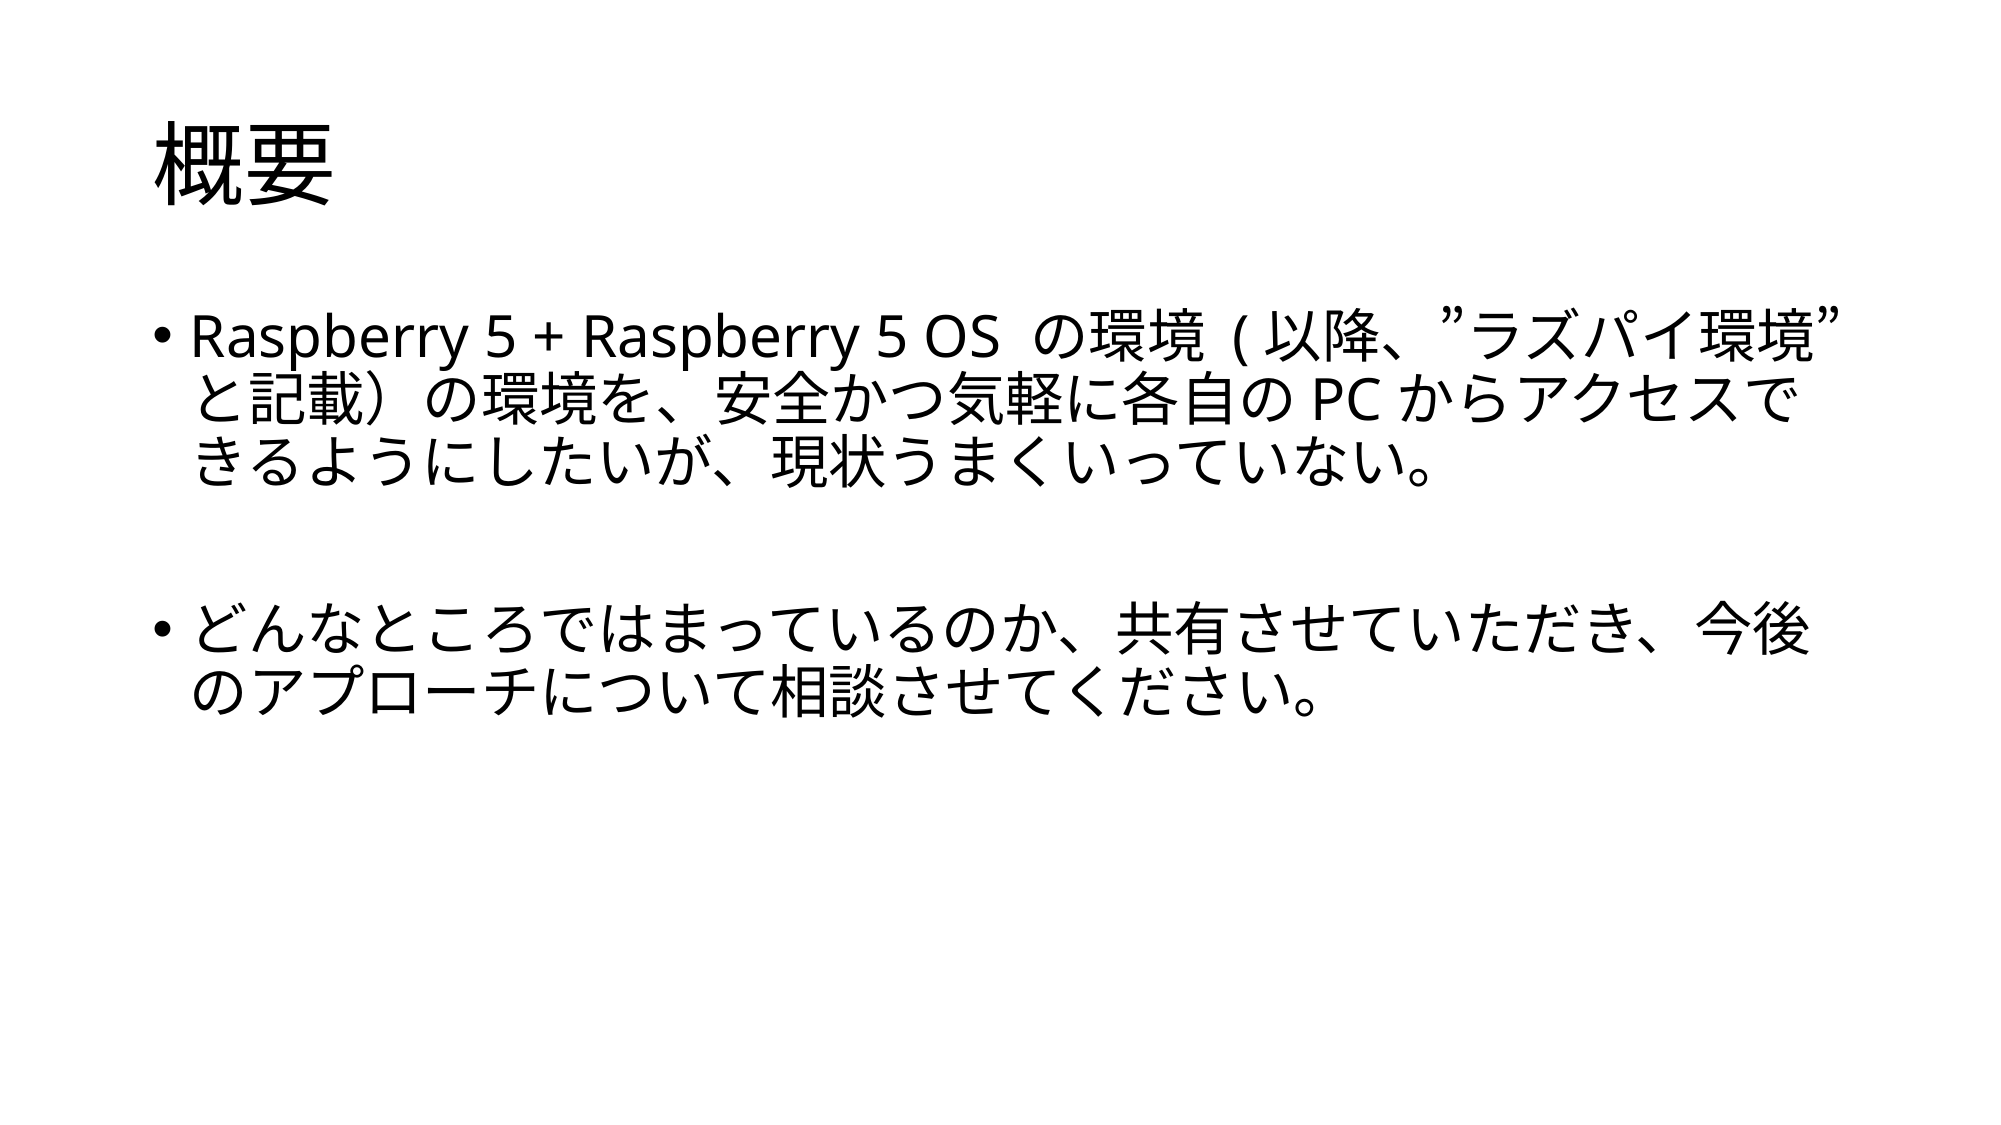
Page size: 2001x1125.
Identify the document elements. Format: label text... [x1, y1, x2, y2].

list Raspberry 5 + Raspberry 5 OS の環境 (以降、”ラズパイ環境”と記載）の環境を、安全かつ気軽に各自のPCからアクセスできるようにしたいが、現状うまくいっていない。 どんなところではまっているのか、共有させていただき、今後のアプローチについて相談させてください。 [137, 299, 1863, 1014]
title 概要 [137, 59, 1863, 278]
